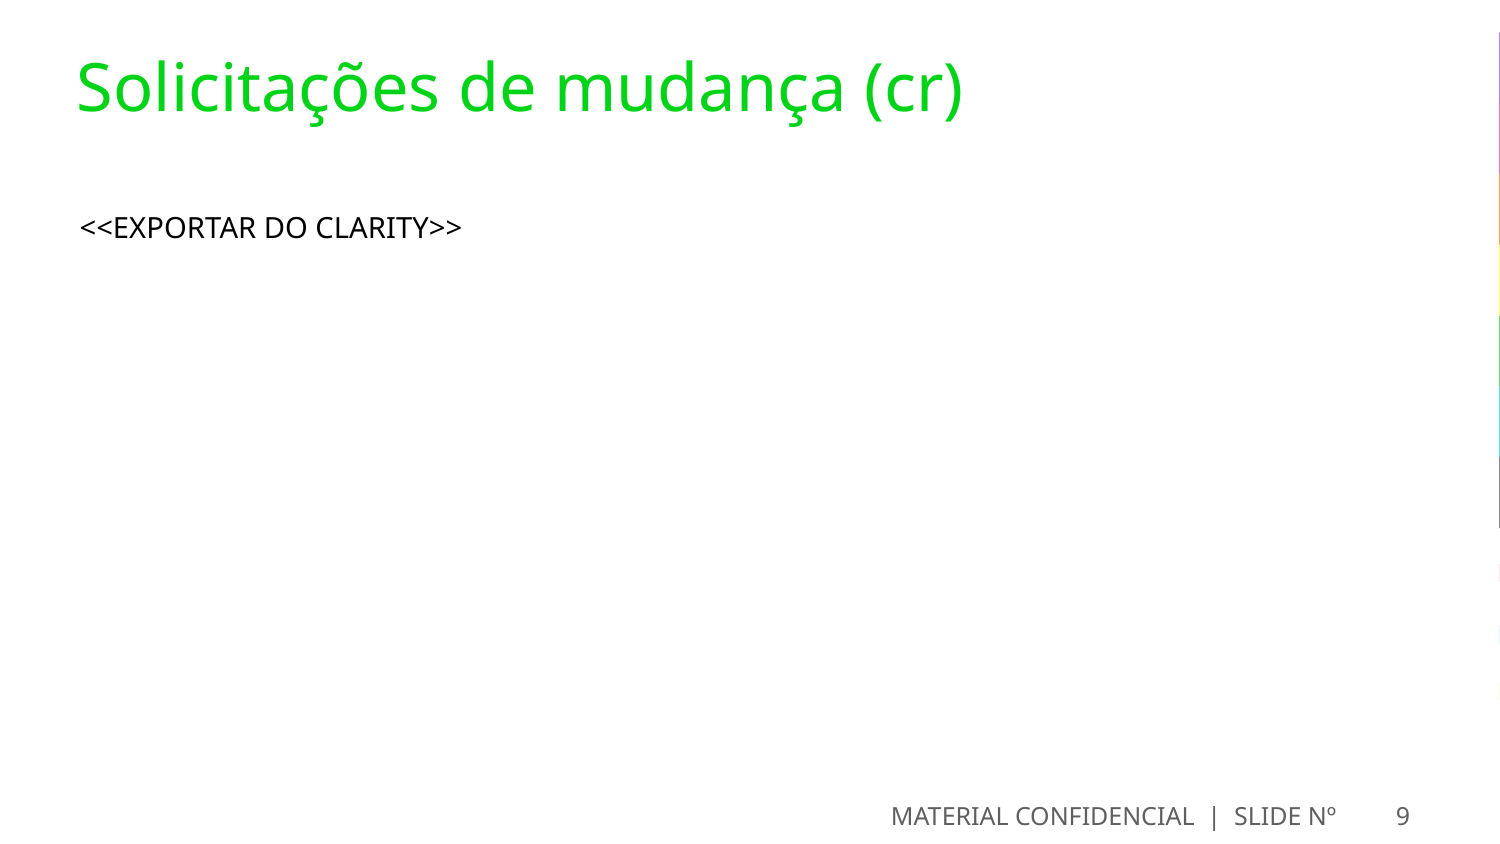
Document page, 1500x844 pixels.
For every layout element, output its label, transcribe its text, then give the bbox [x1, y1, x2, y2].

footer MATERIAL CONFIDENCIAL | SLIDE Nº [75, 799, 1352, 836]
text_box <<EXPORTAR DO CLARITY>> [79, 209, 1377, 275]
slide_number 9 [1352, 799, 1425, 836]
title Solicitações de mudança (cr) [76, 45, 1424, 162]
